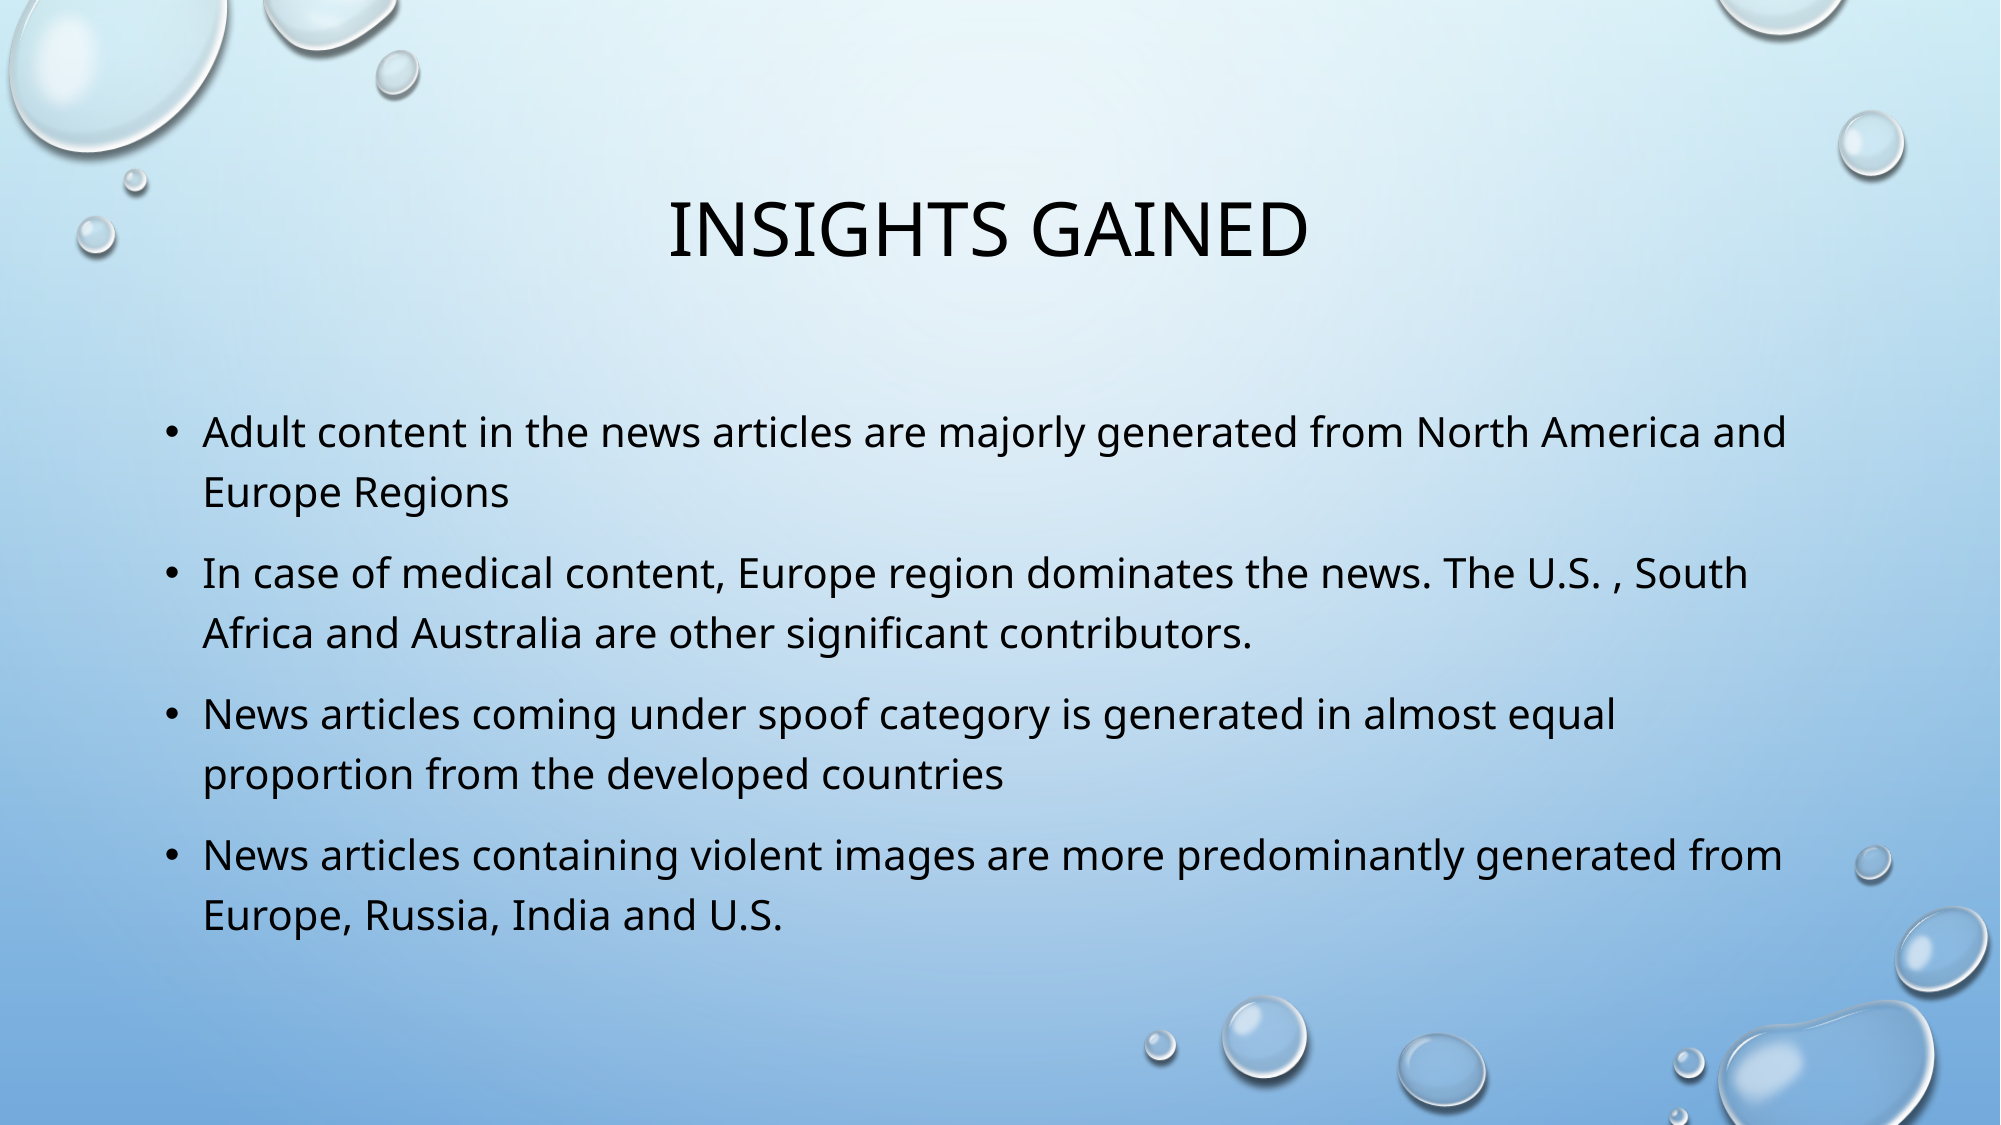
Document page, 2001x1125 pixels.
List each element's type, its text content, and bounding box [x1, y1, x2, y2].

list Adult content in the news articles are majorly generated from North America and Europe Regions In case of medical content, Europe region dominates the news. The U.S. , South Africa and Australia are other significant contributors. News articles coming under spoof category is generated in almost equal proportion from the developed countries News articles containing violent images are more predominantly generated from Europe, Russia, India and U.S. [149, 388, 1850, 950]
title Insights gained [149, 101, 1851, 364]
picture [0, 0, 2000, 1125]
